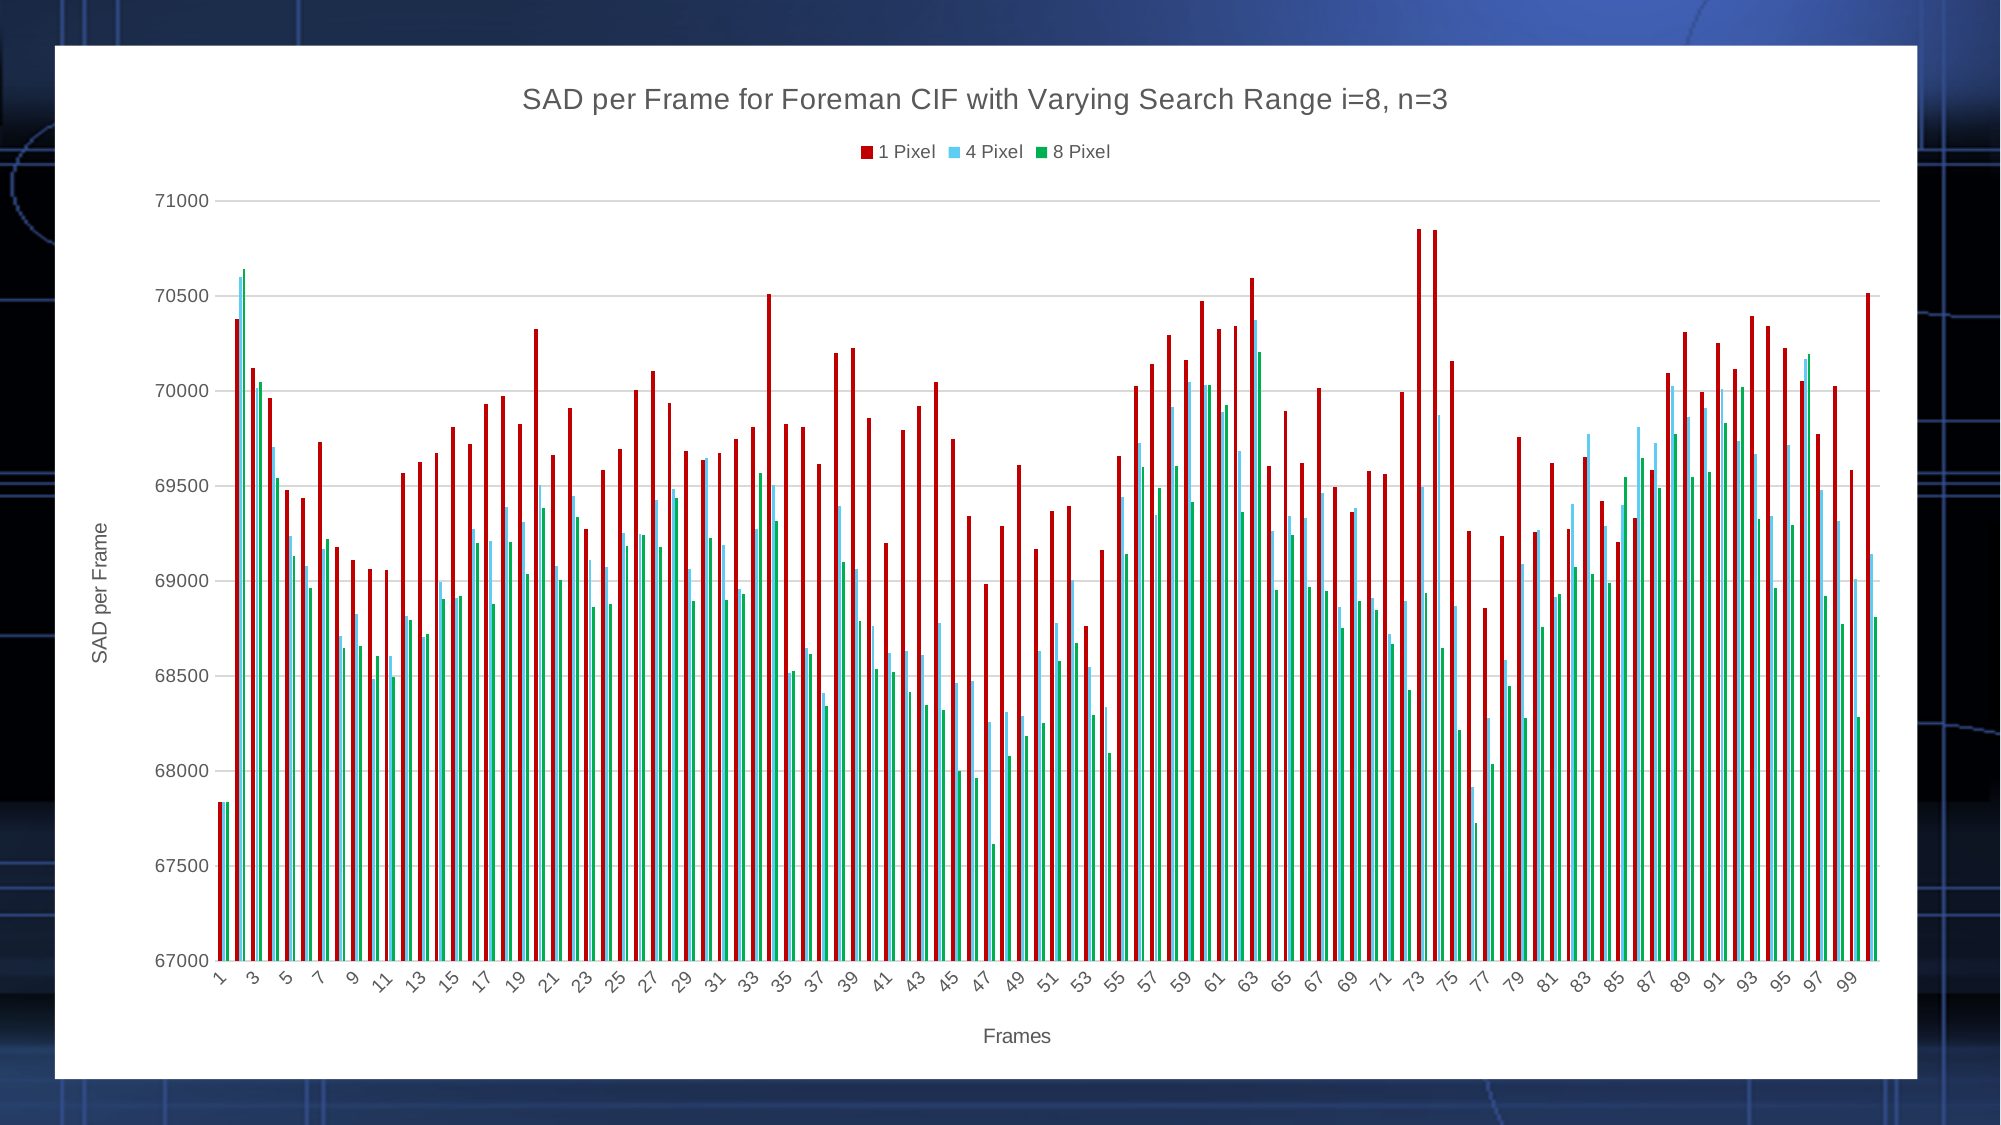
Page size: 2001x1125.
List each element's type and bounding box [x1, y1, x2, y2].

chart [54, 45, 1918, 1080]
picture [0, 0, 2001, 1125]
